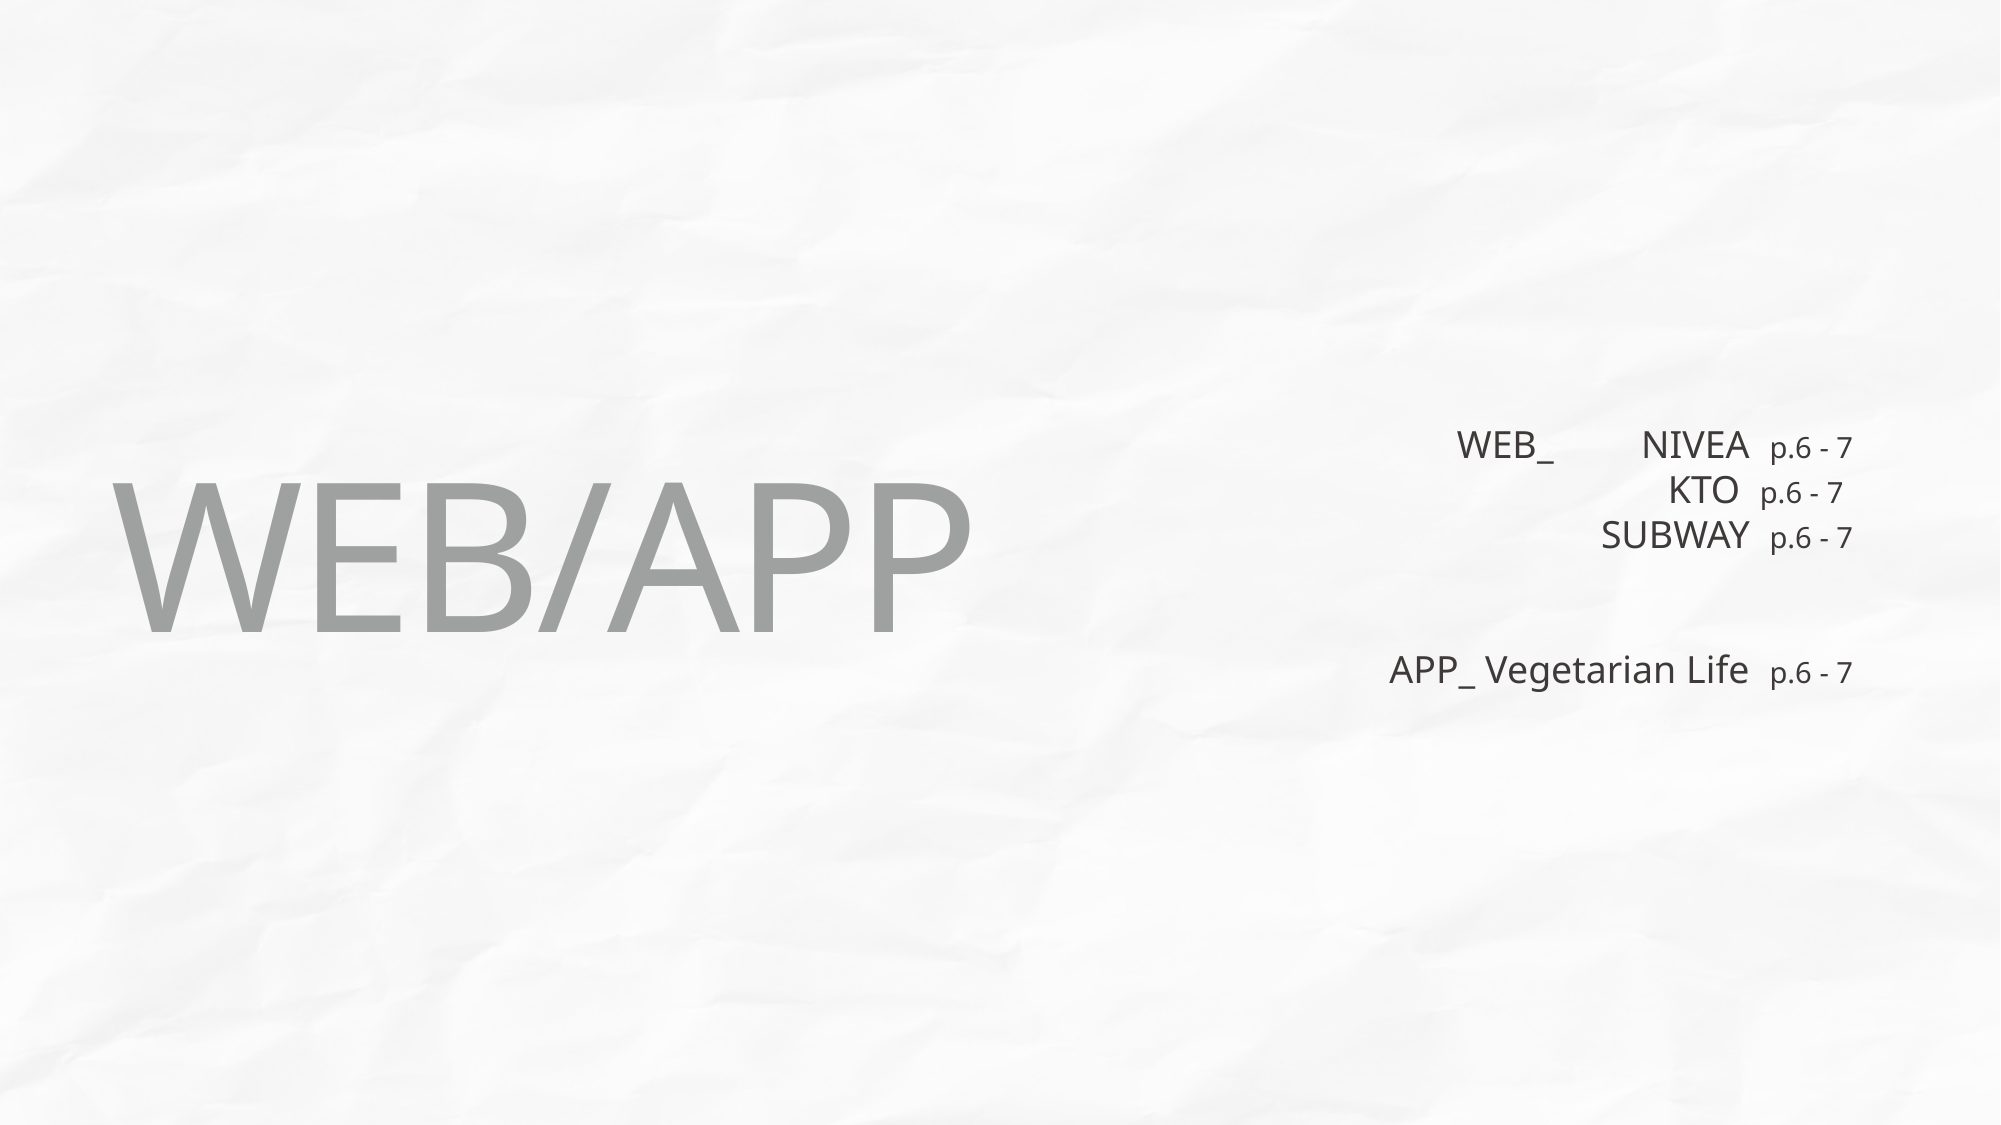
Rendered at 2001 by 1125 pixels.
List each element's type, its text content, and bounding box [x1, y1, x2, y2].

subtitle WEB/APP [75, 444, 314, 671]
text_box WEB_ NIVEA p.6 - 7 KTO p.6 - 7 SUBWAY p.6 - 7 APP_ Vegetarian Life p.6 - 7 [1687, 413, 1876, 699]
picture [0, 0, 2000, 1125]
